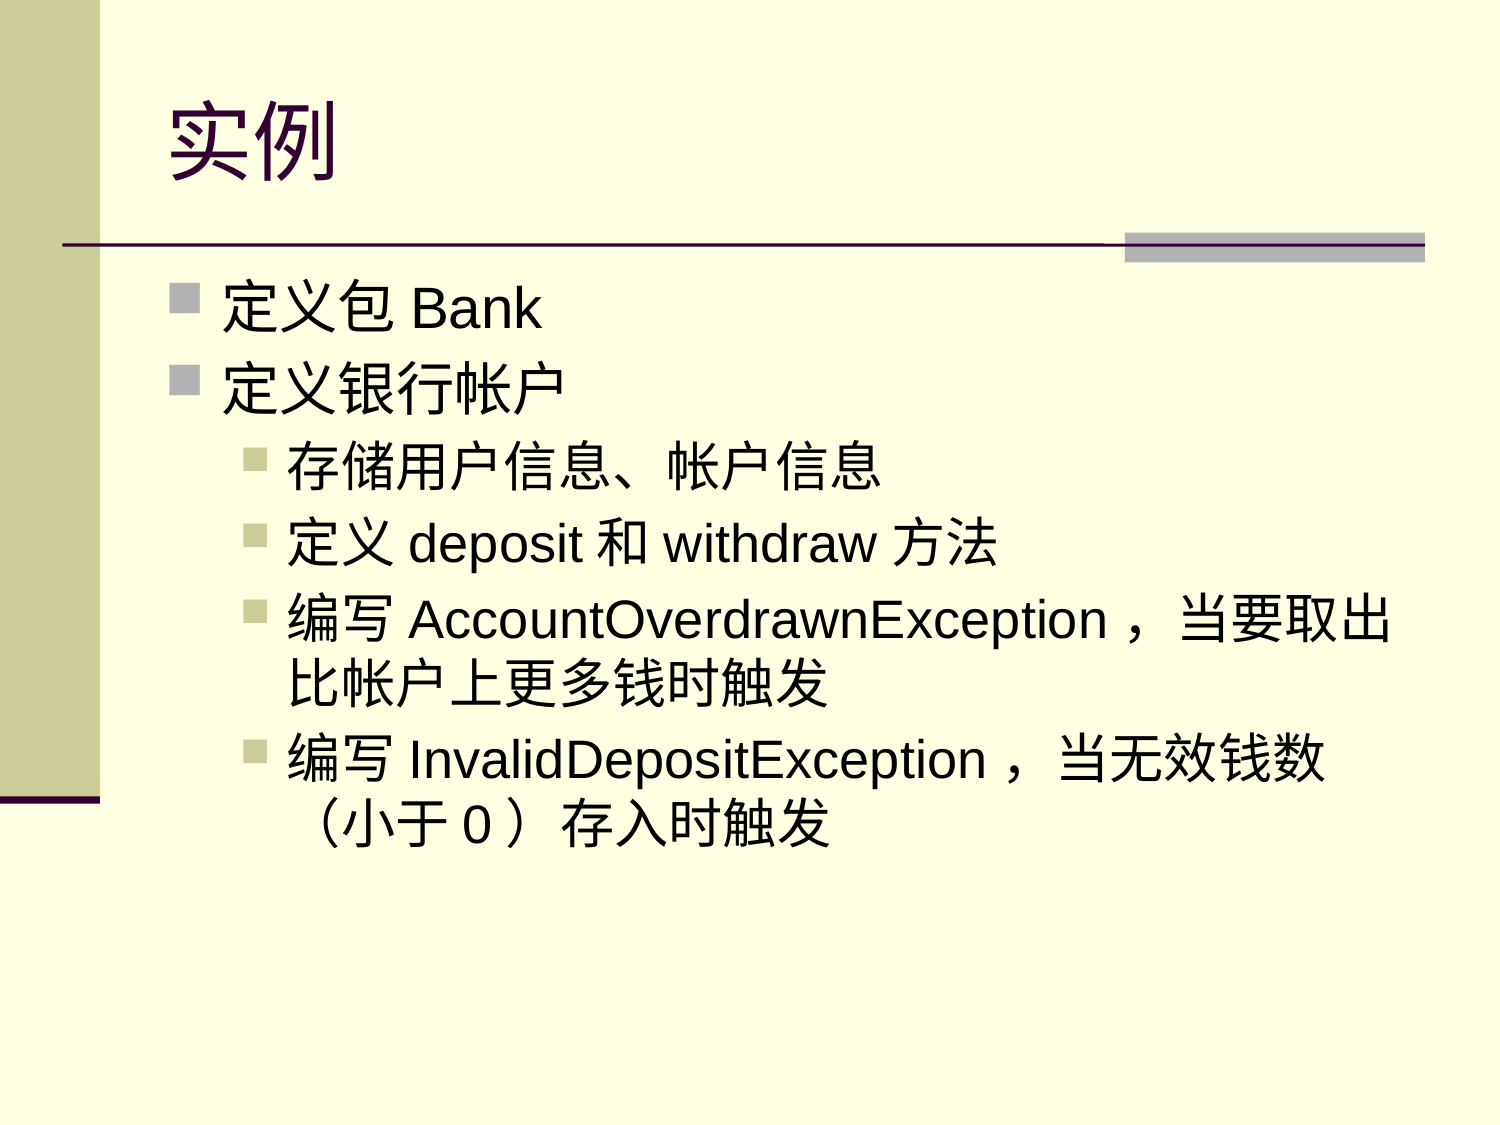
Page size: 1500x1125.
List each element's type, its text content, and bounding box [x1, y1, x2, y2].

title 实例 [149, 45, 1426, 234]
list 定义包Bank 定义银行帐户 存储用户信息、帐户信息 定义deposit和withdraw方法 编写AccountOverdrawnException，当要取出比帐户上更多钱时触发 编写InvalidDepositException，当无效钱数（小于0）存入时触发 [149, 262, 1426, 1006]
